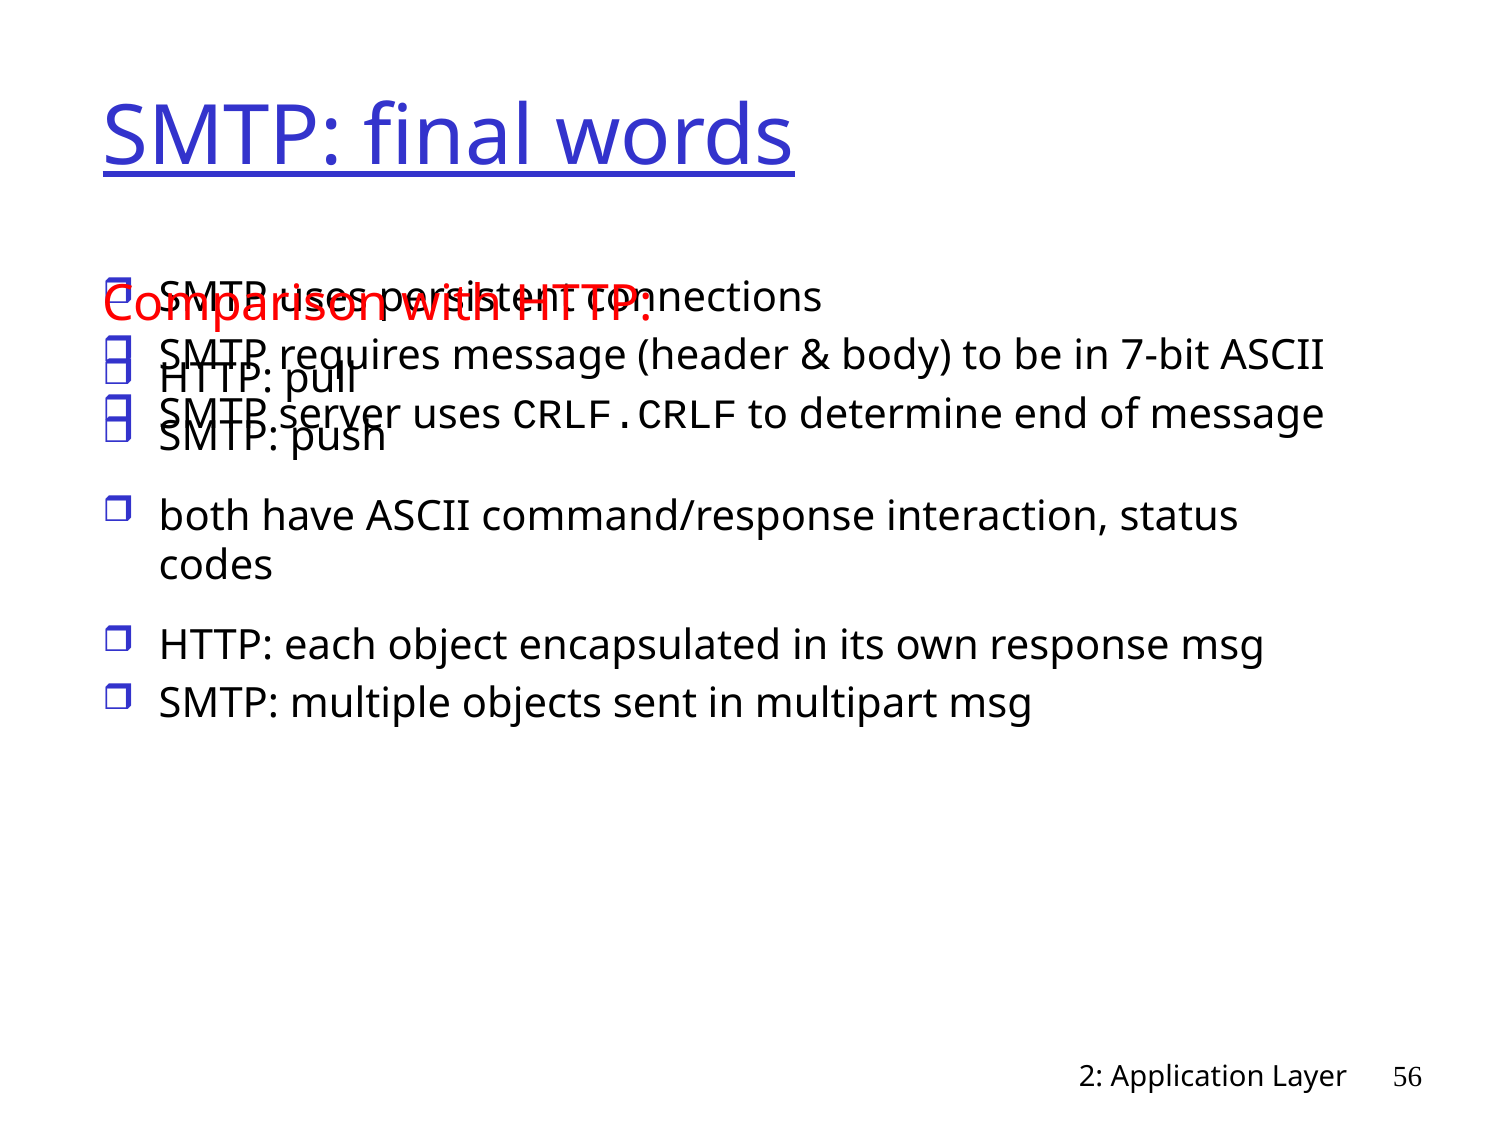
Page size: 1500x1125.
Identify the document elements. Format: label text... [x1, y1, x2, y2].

title SMTP: final words [87, 37, 1363, 226]
footer 2: Application Layer [887, 1049, 1362, 1125]
list Comparison with HTTP: HTTP: pull SMTP: push both have ASCII command/response interaction, status codes HTTP: each object encapsulated in its own response msg SMTP: multiple objects sent in multipart msg [87, 262, 1363, 1026]
slide_number 56 [1362, 1049, 1438, 1125]
